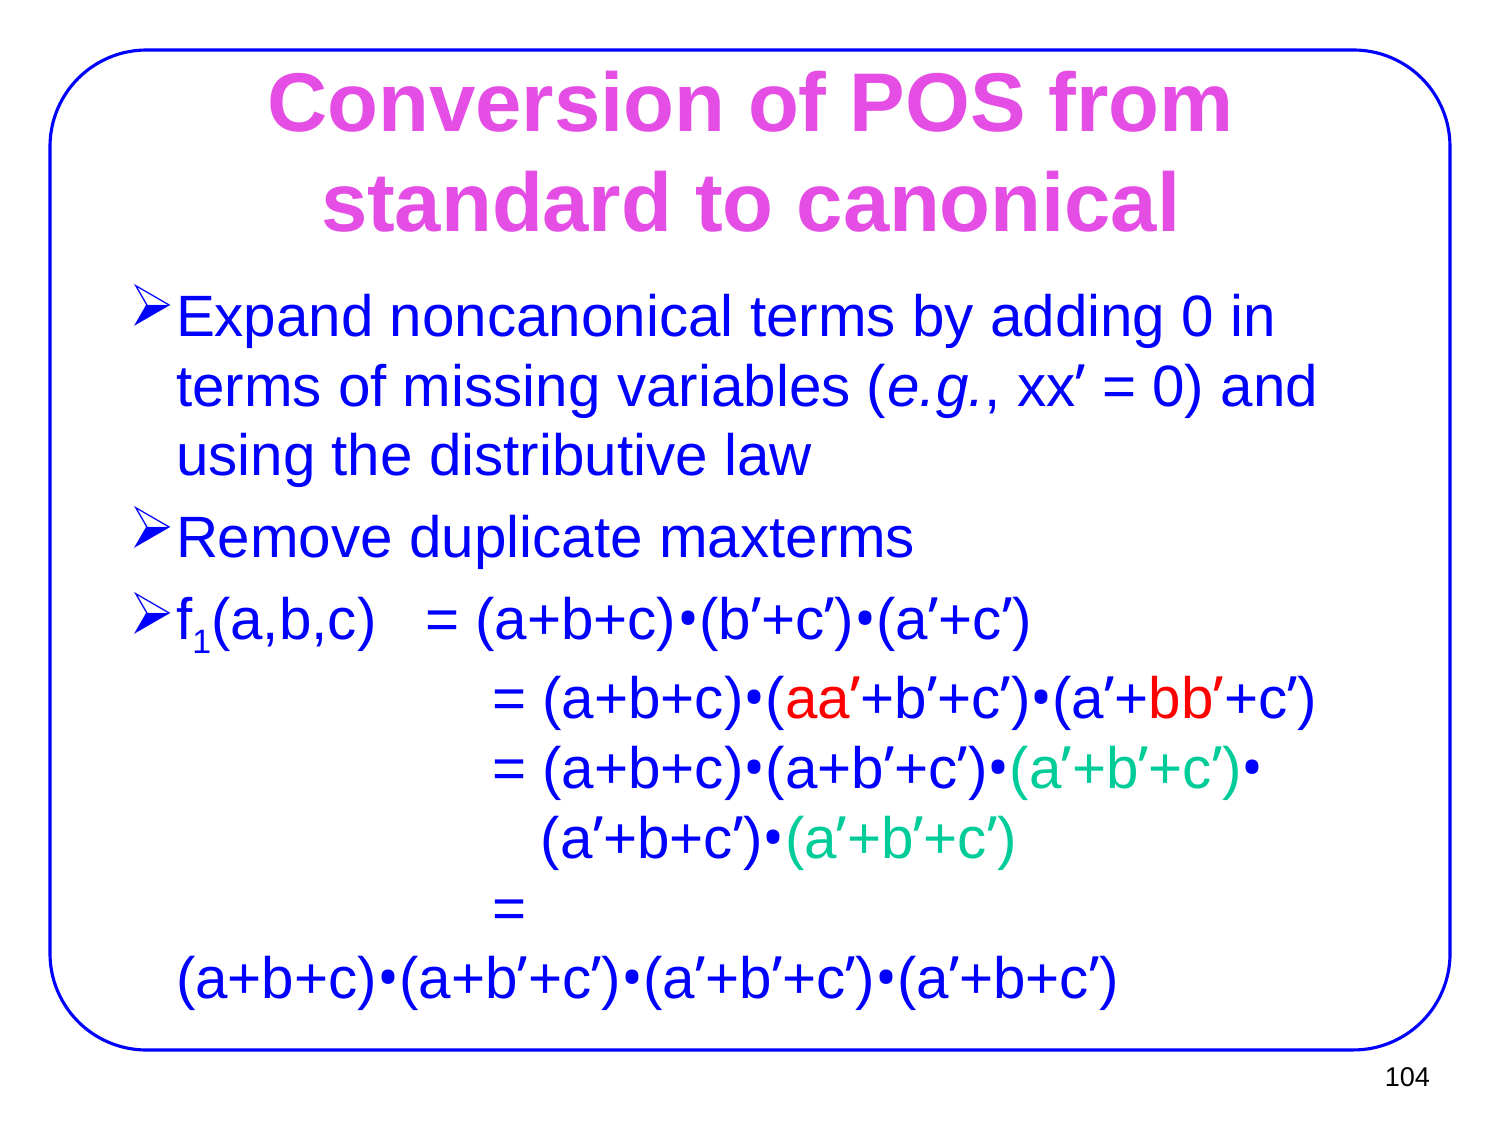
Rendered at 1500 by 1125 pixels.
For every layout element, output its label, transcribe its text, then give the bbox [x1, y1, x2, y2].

title Conversion of POS from standard to canonical [113, 111, 1389, 185]
slide_number 104 [1351, 1047, 1444, 1104]
list Expand noncanonical terms by adding 0 in terms of missing variables (e.g., xx’ = 0) and using the distributive law Remove duplicate maxterms f1(a,b,c) = (a+b+c)•(b’+c’)•(a’+c’) = (a+b+c)•(aa’+b’+c’)•(a’+bb’+c’) = (a+b+c)•(a+b’+c’)•(a’+b’+c’)• (a’+b+c’)•(a’+b’+c’) = (a+b+c)•(a+b’+c’)•(a’+b’+c’)•(a’+b+c’) [37, 269, 1438, 1000]
